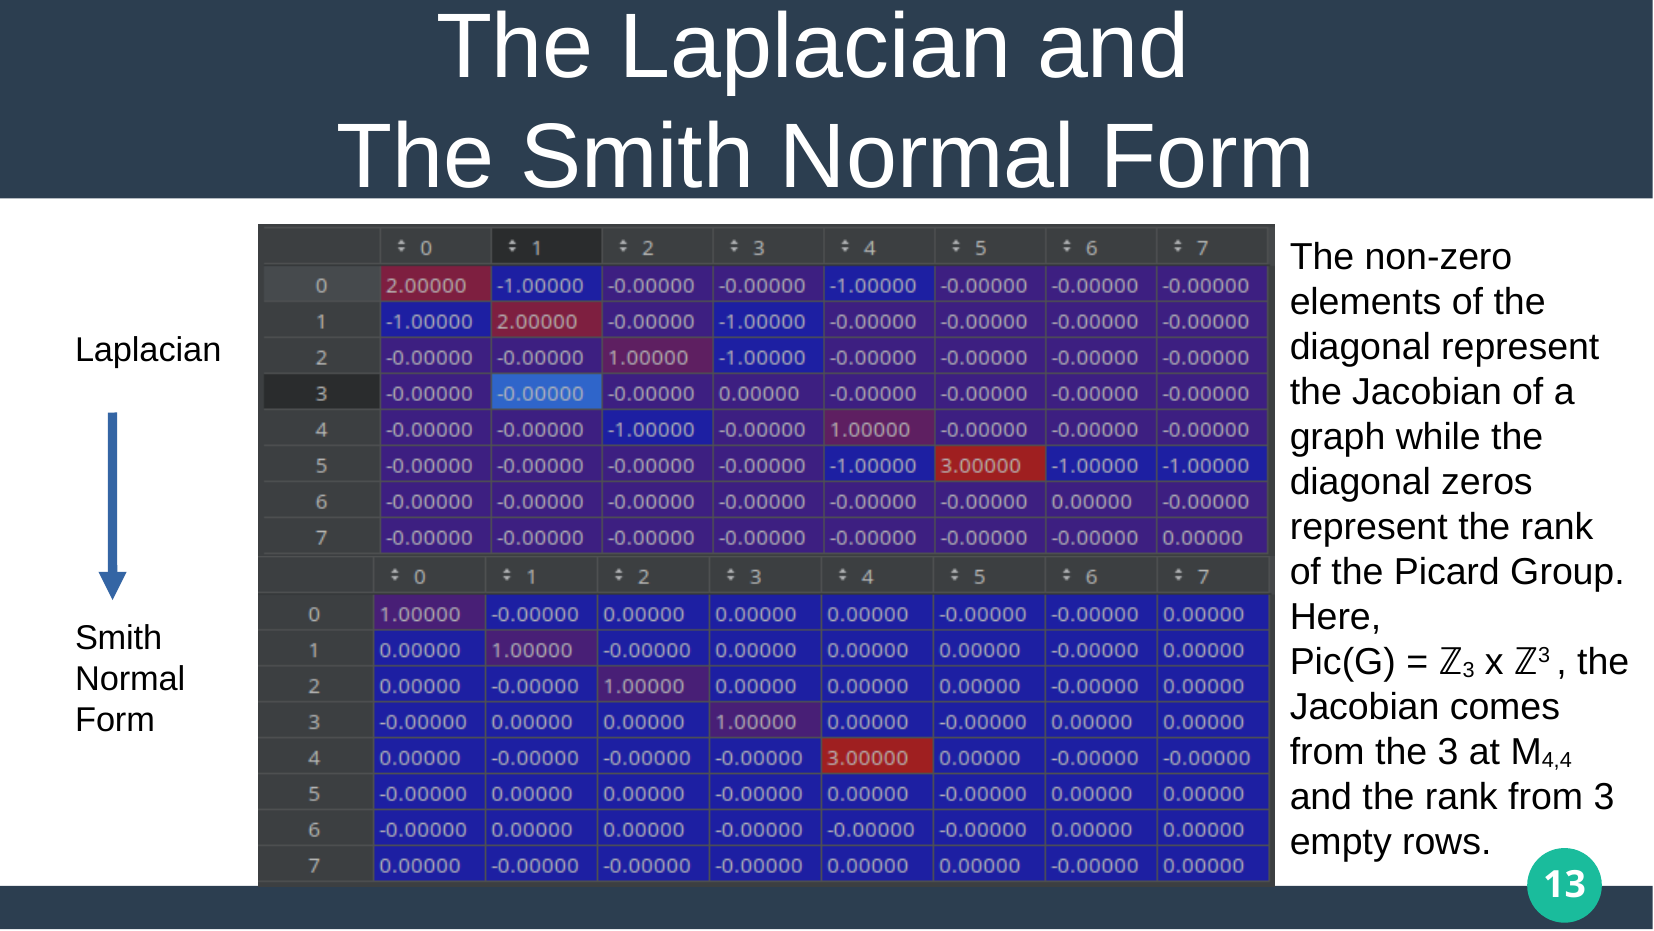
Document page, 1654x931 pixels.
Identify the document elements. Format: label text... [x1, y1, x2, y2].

title The Laplacian and The Smith Normal Form [59, 37, 1594, 155]
text_box [106, 412, 119, 601]
list Laplacian Smith Normal Form [75, 286, 252, 787]
picture [257, 224, 1275, 887]
text_box The non-zero elements of the diagonal represent the Jacobian of a graph while the diagonal zeros represent the rank of the Picard Group. Here, Pic(G) = ℤ3 x ℤ3 , the Jacobian comes from the 3 at M4,4 and the rank from 3 empty rows. [1275, 224, 1650, 863]
